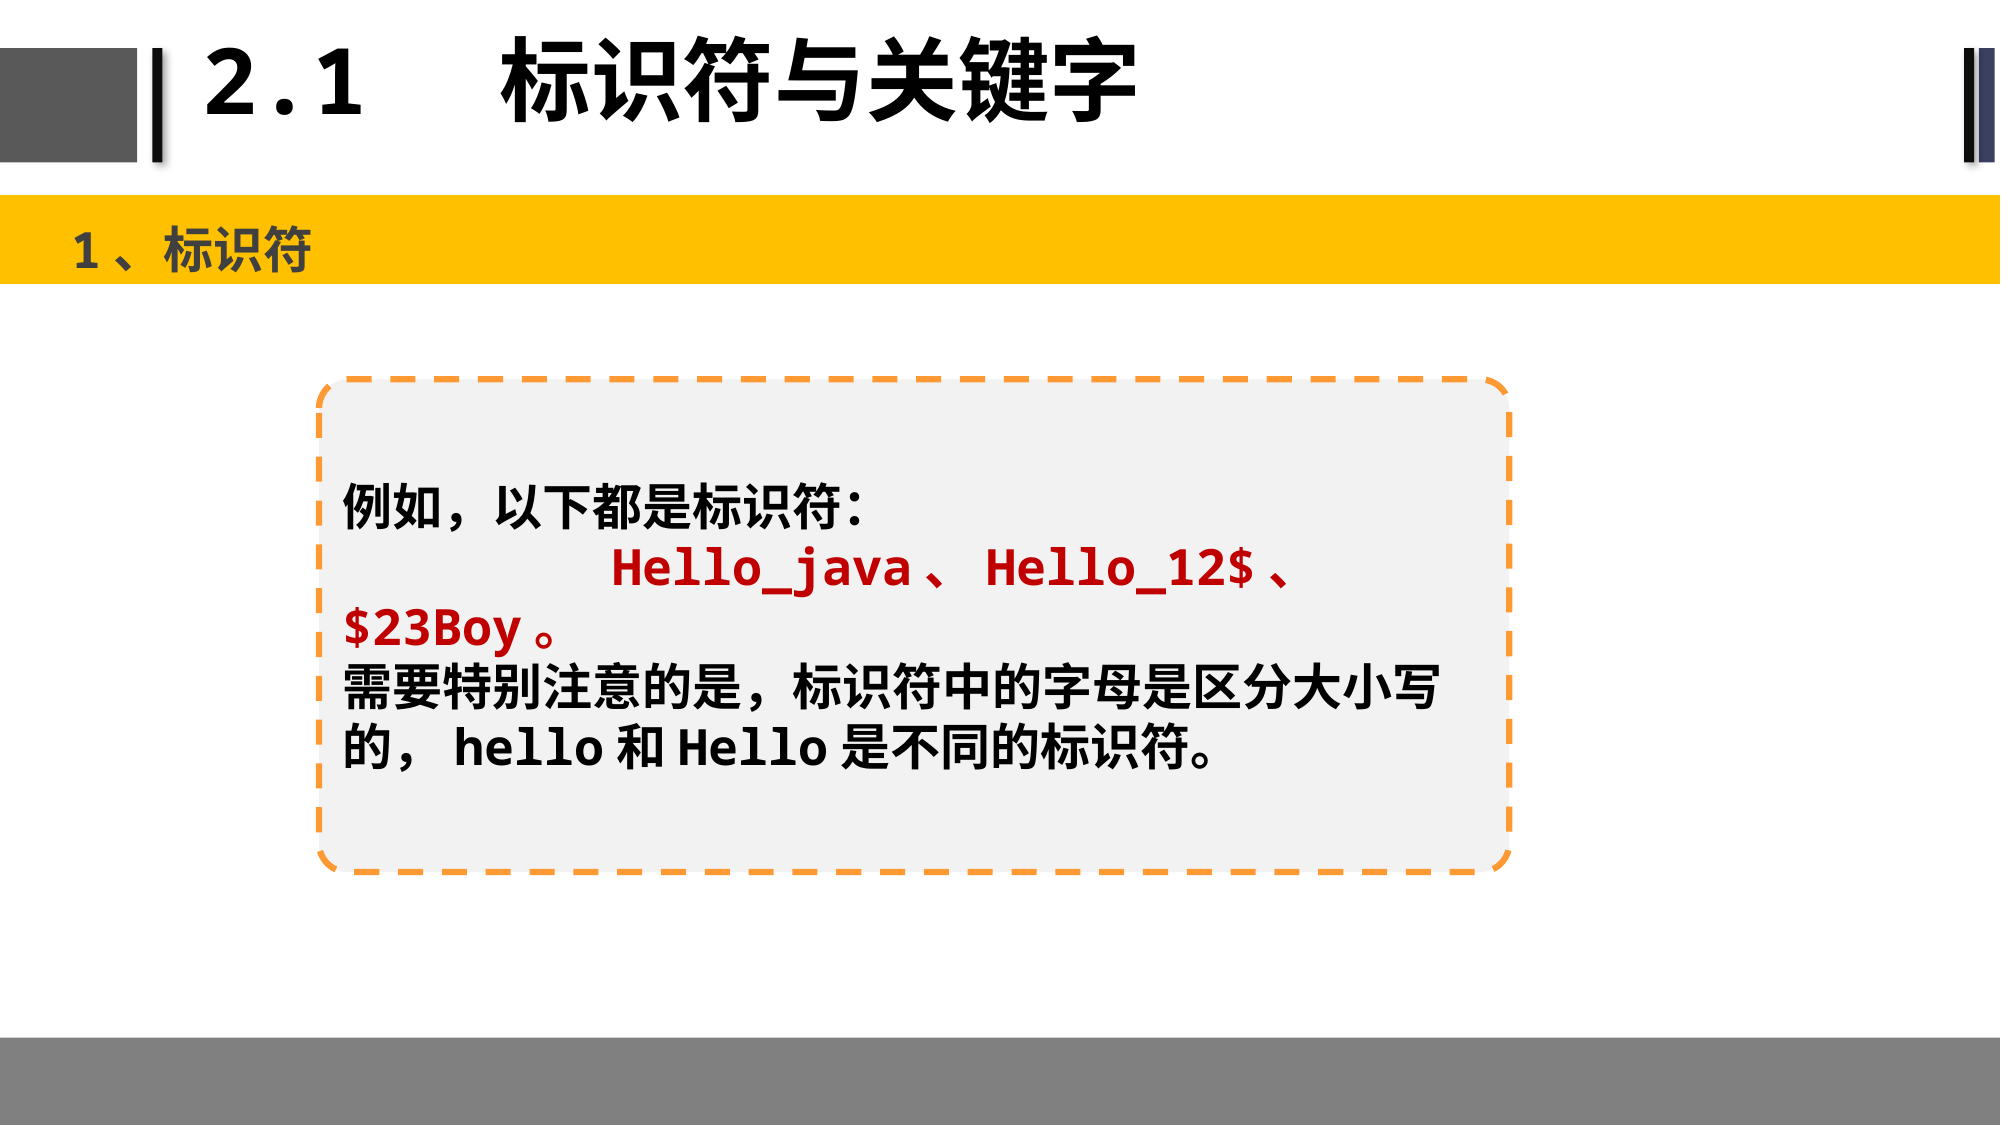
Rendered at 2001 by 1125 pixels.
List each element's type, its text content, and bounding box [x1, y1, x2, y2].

text_box [0, 1037, 2000, 1125]
title 2.1 标识符与关键字 [187, 2, 1459, 168]
text_box 例如，以下都是标识符： Hello_java、Hello_12$、$23Boy。 需要特别注意的是，标识符中的字母是区分大小写的，hello和Hello是不同的标识符。 [317, 378, 1511, 874]
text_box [0, 194, 2000, 284]
